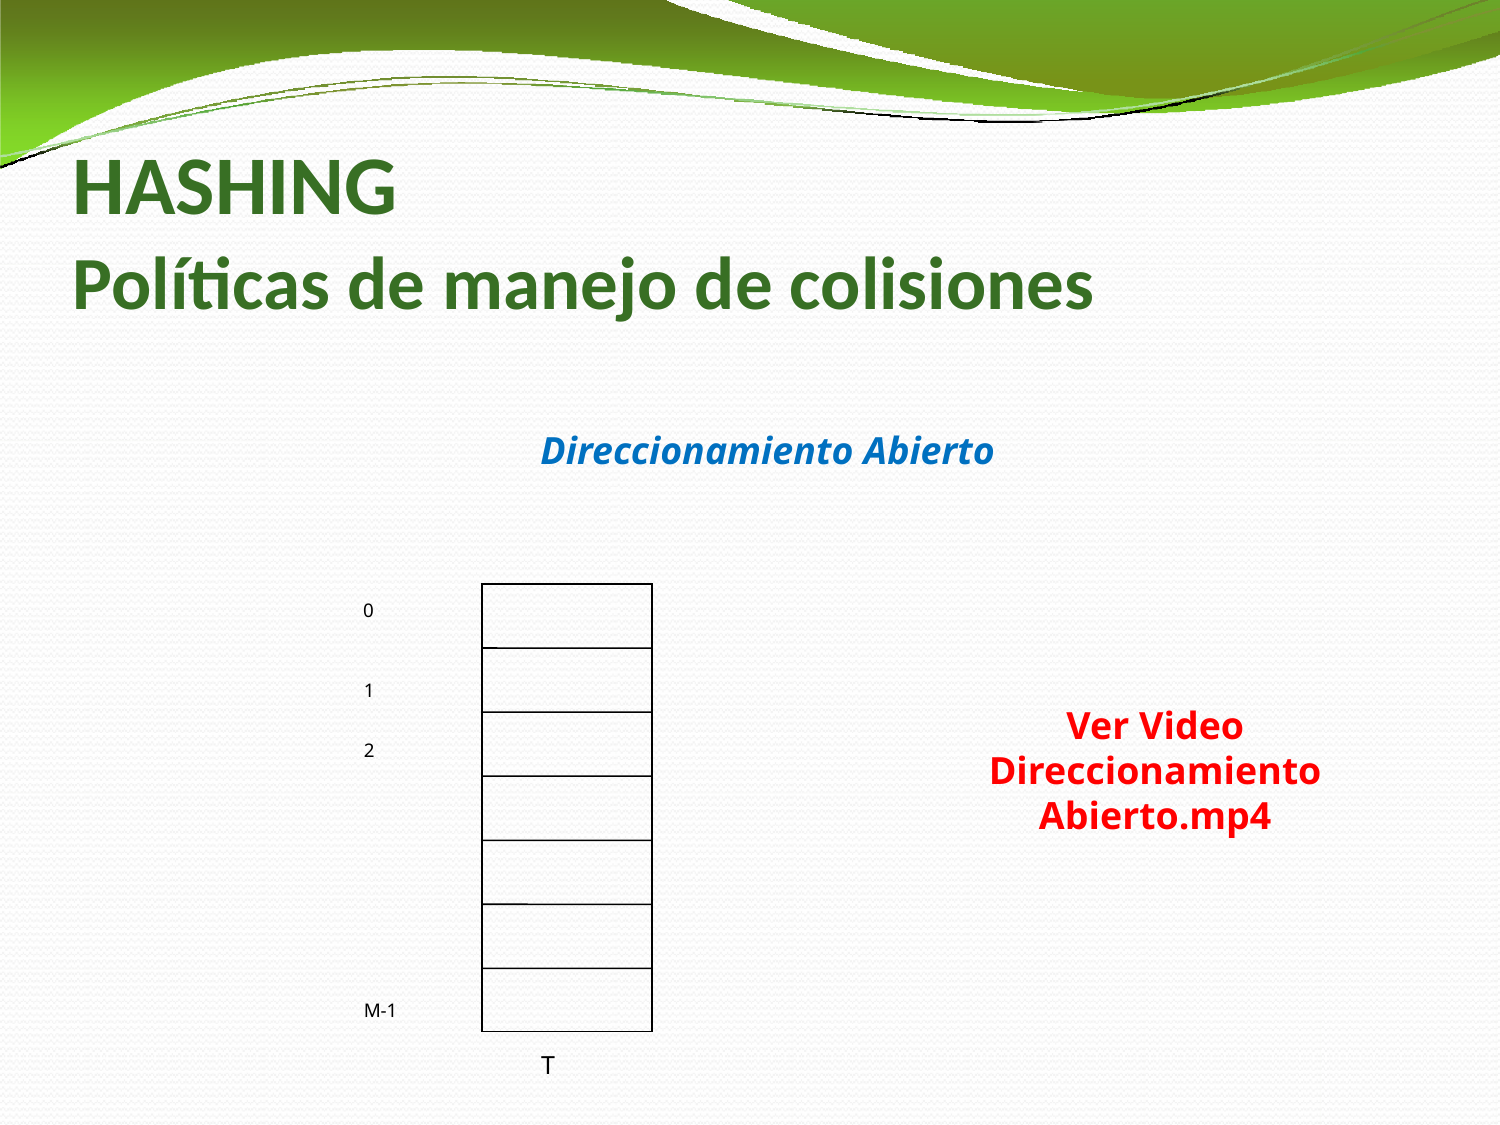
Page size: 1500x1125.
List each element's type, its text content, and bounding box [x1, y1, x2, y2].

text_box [348, 583, 653, 1083]
picture [0, 0, 1500, 1125]
title HASHING Políticas de manejo de colisiones [72, 114, 1428, 327]
text_box Ver Video Direccionamiento Abierto.mp4 [887, 694, 1424, 845]
text_box Direccionamiento Abierto [324, 419, 1211, 480]
